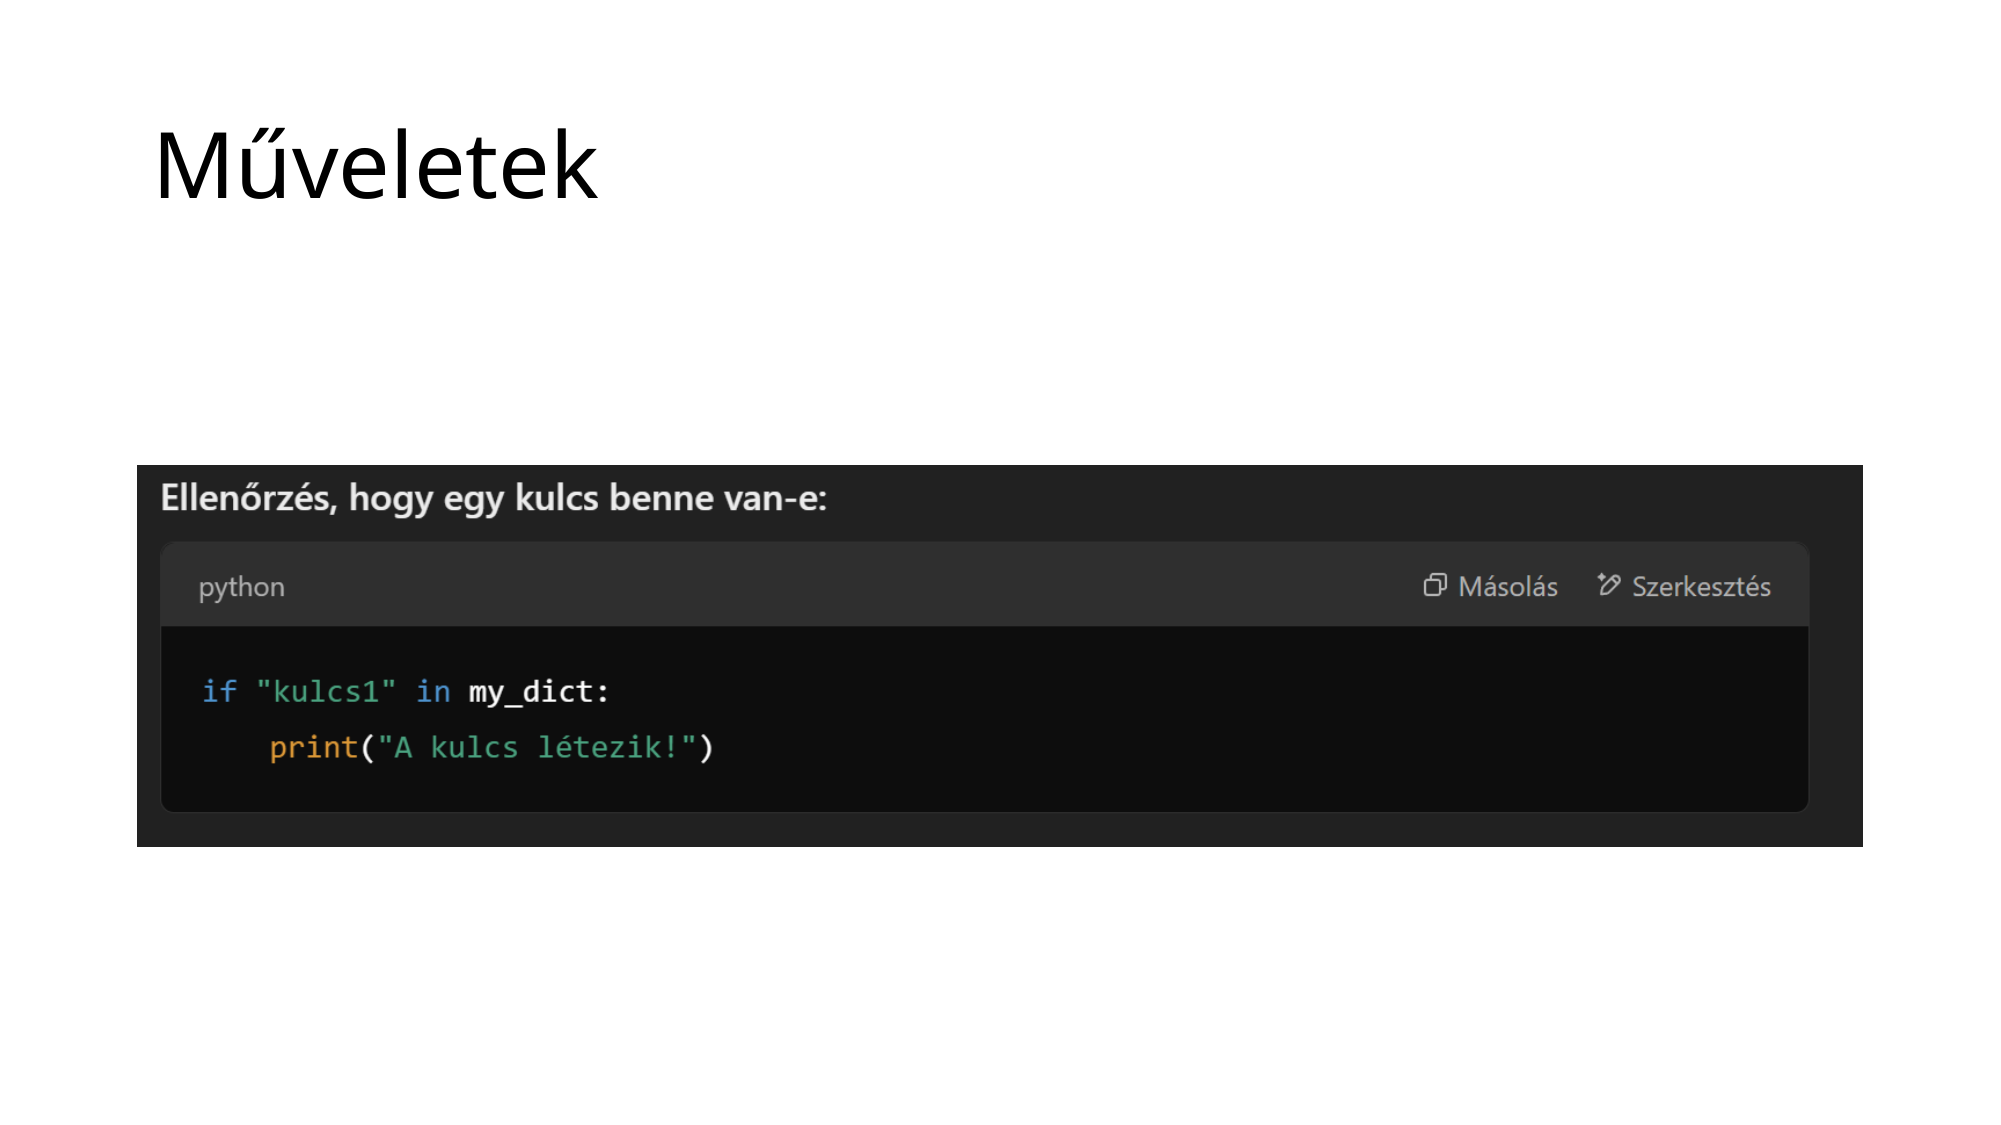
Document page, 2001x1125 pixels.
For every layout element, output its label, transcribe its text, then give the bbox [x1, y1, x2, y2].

title Műveletek [137, 59, 1863, 278]
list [137, 465, 1863, 847]
